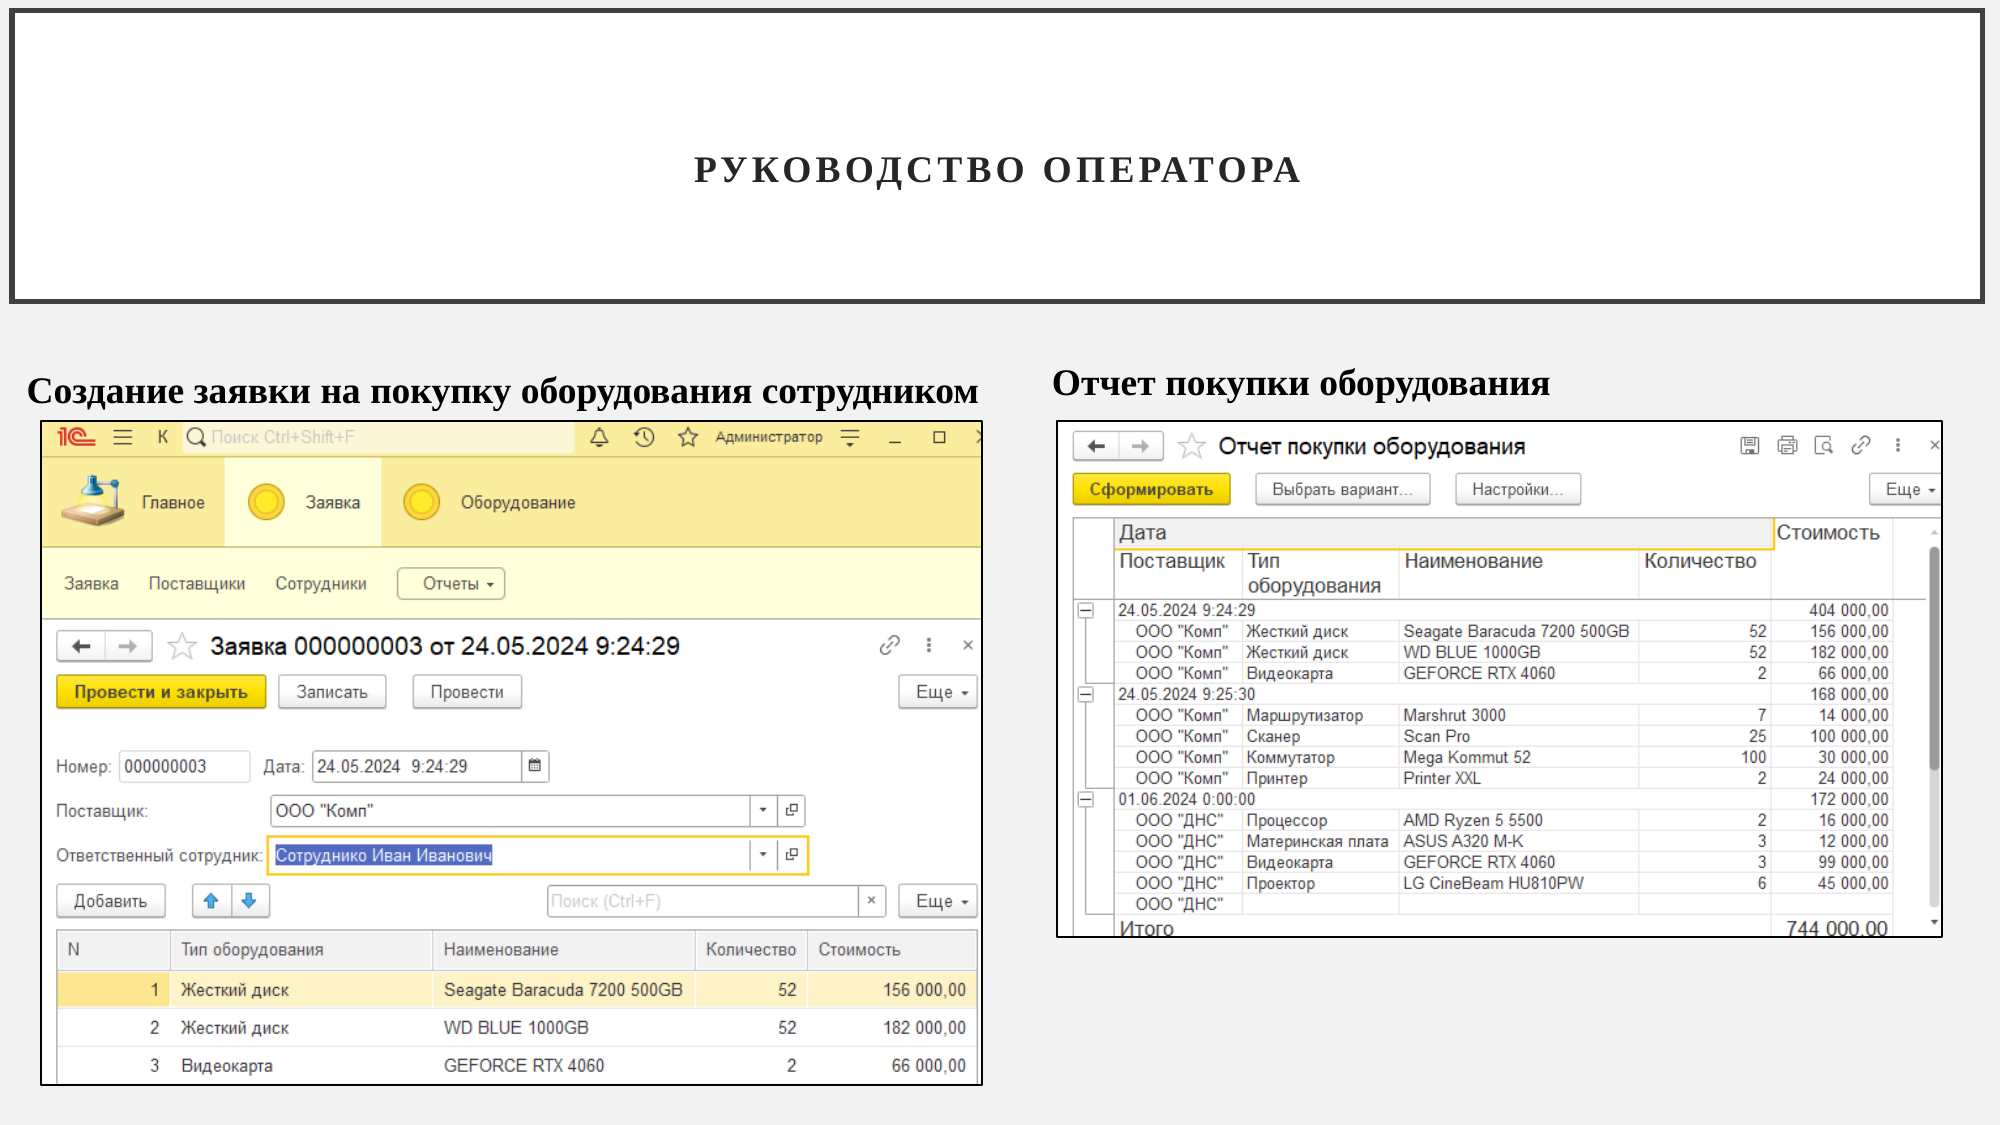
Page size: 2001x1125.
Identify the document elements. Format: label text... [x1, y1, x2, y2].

picture [1057, 421, 1942, 936]
text_box Отчет покупки оборудования [1037, 350, 2000, 411]
picture [42, 421, 982, 1085]
text_box Создание заявки на покупку оборудования сотрудником [11, 335, 1012, 419]
text_box Руководство оператора [11, 10, 1983, 302]
